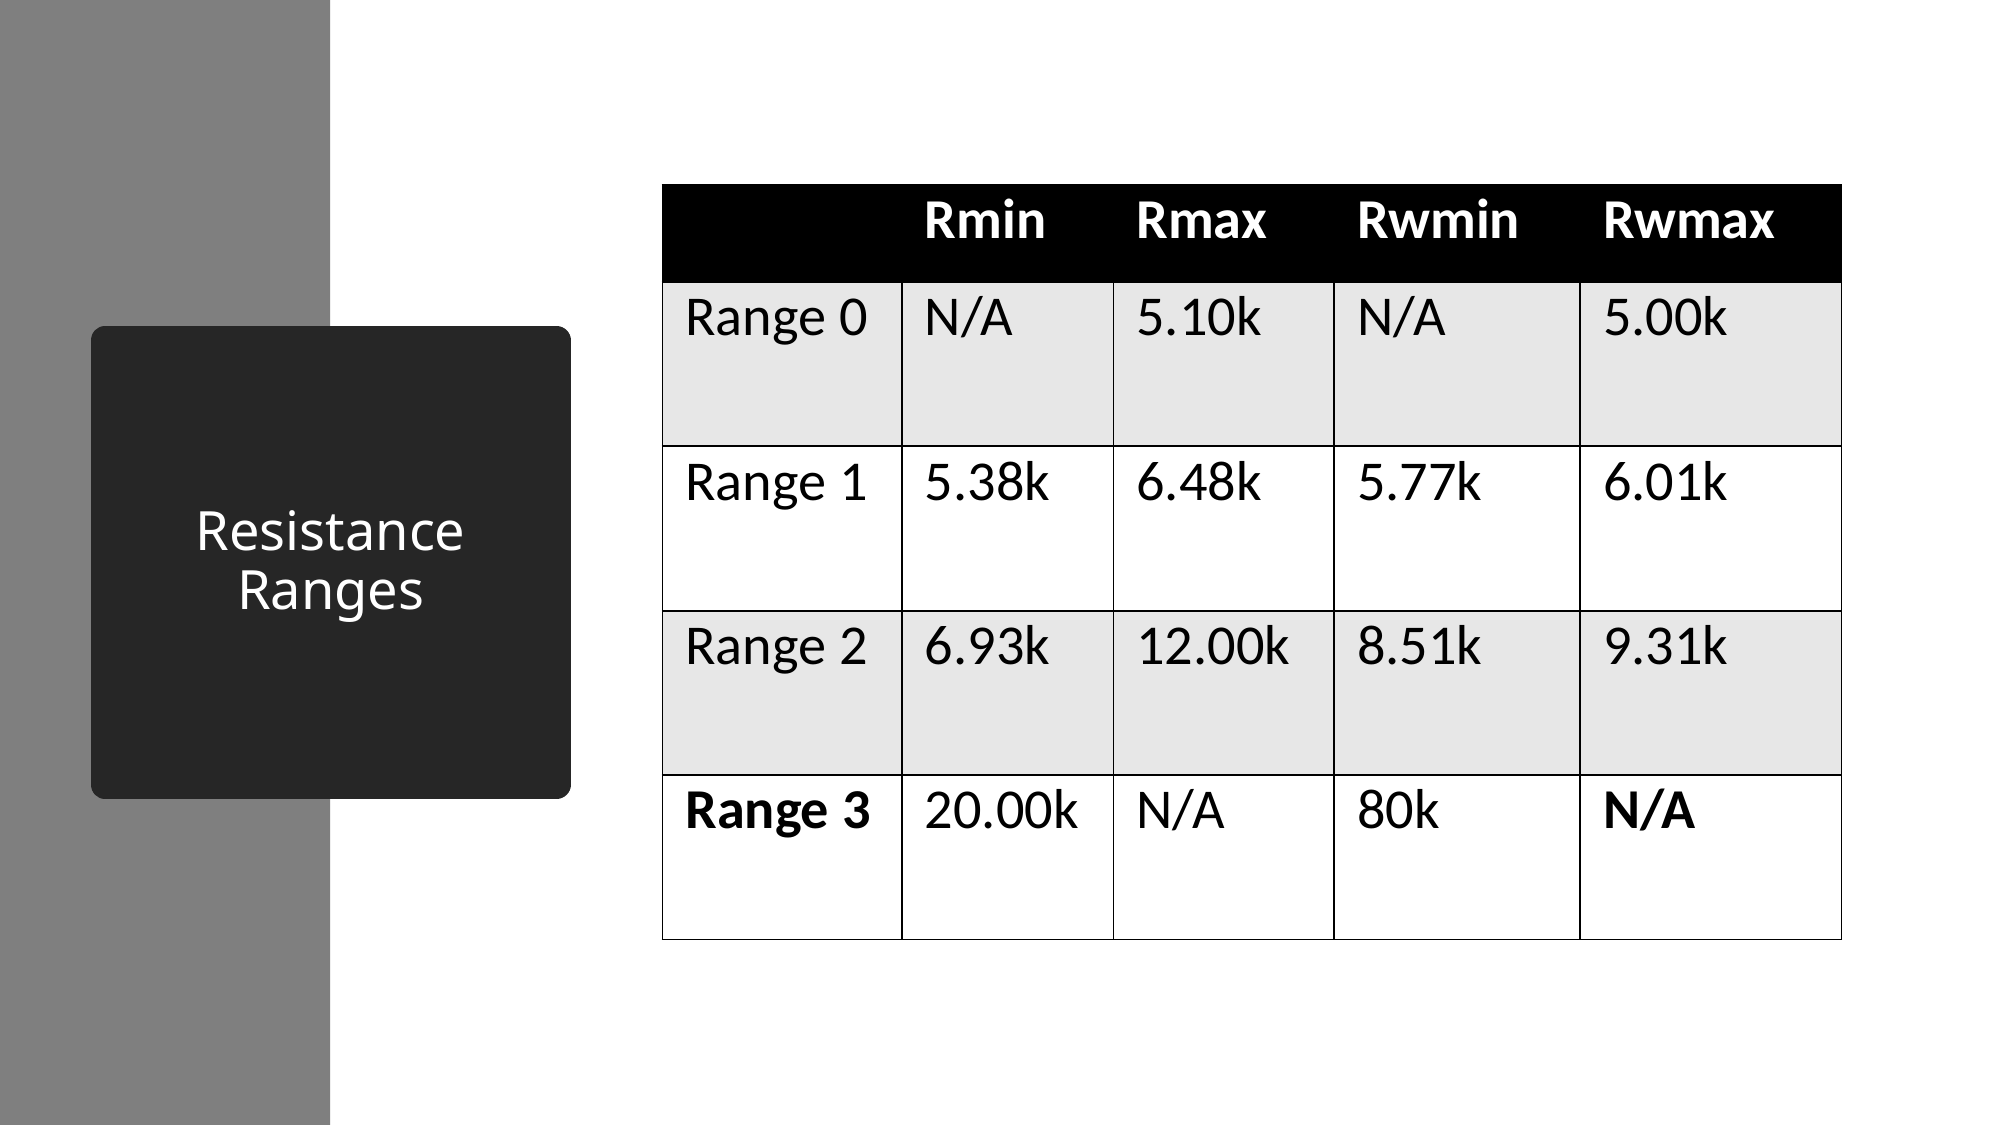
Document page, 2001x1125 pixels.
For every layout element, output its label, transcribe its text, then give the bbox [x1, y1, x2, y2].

text_box [331, 0, 2000, 1125]
table_cell 6.01k [1581, 447, 1841, 610]
table_cell 5.00k [1581, 283, 1841, 445]
table_cell 5.38k [903, 447, 1113, 610]
table_cell 12.00k [1114, 612, 1333, 774]
table_cell N/A [903, 283, 1113, 445]
table_cell 9.31k [1581, 612, 1841, 774]
table_cell 8.51k [1335, 612, 1579, 774]
table_cell N/A [1581, 776, 1841, 939]
table_cell 5.10k [1114, 283, 1333, 445]
text_box [0, 0, 331, 1125]
table_header Rwmax [1581, 186, 1841, 281]
table_cell 80k [1335, 776, 1579, 939]
table_cell 6.48k [1114, 447, 1333, 610]
table_cell N/A [1335, 283, 1579, 445]
table_cell Range 1 [663, 447, 901, 610]
table_cell 20.00k [903, 776, 1113, 939]
table_cell Range 0 [663, 283, 901, 445]
table_header Rmax [1114, 186, 1333, 281]
title Resistance Ranges [105, 340, 557, 785]
table_cell Range 2 [663, 612, 901, 774]
table_cell 6.93k [903, 612, 1113, 774]
table_header Rwmin [1335, 186, 1579, 281]
table_header Rmin [903, 186, 1113, 281]
table_header [663, 186, 901, 281]
table_cell 5.77k [1335, 447, 1579, 610]
table_cell N/A [1114, 776, 1333, 939]
table_cell Range 3 [663, 776, 901, 939]
